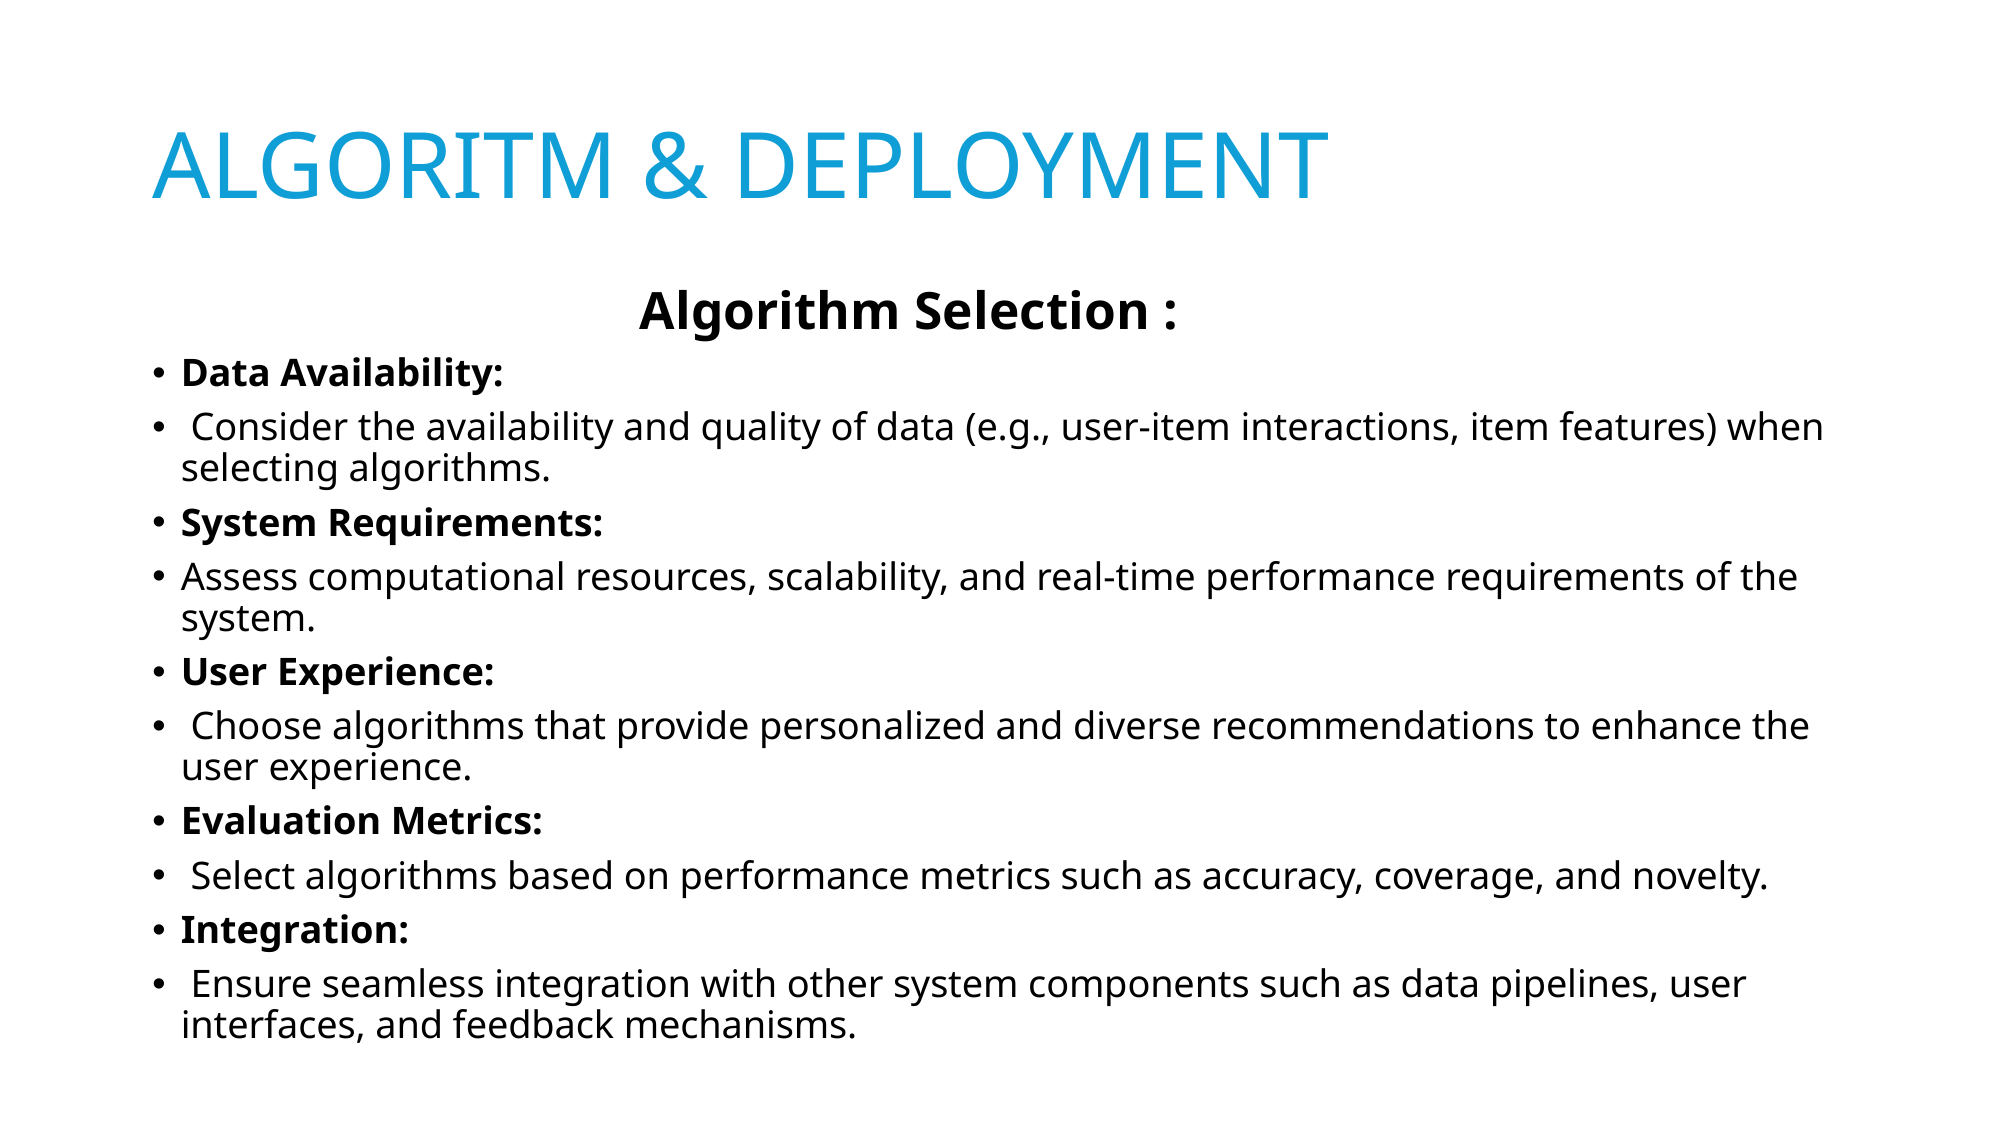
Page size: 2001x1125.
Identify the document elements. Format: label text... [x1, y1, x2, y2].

title ALGORITM & DEPLOYMENT [137, 59, 1863, 277]
list Algorithm Selection : Data Availability: Consider the availability and quality of data (e.g., user-item interactions, item features) when selecting algorithms. System Requirements: Assess computational resources, scalability, and real-time performance requirements of the system. User Experience: Choose algorithms that provide personalized and diverse recommendations to enhance the user experience. Evaluation Metrics: Select algorithms based on performance metrics such as accuracy, coverage, and novelty. Integration: Ensure seamless integration with other system components such as data pipelines, user interfaces, and feedback mechanisms. [137, 277, 1863, 1066]
